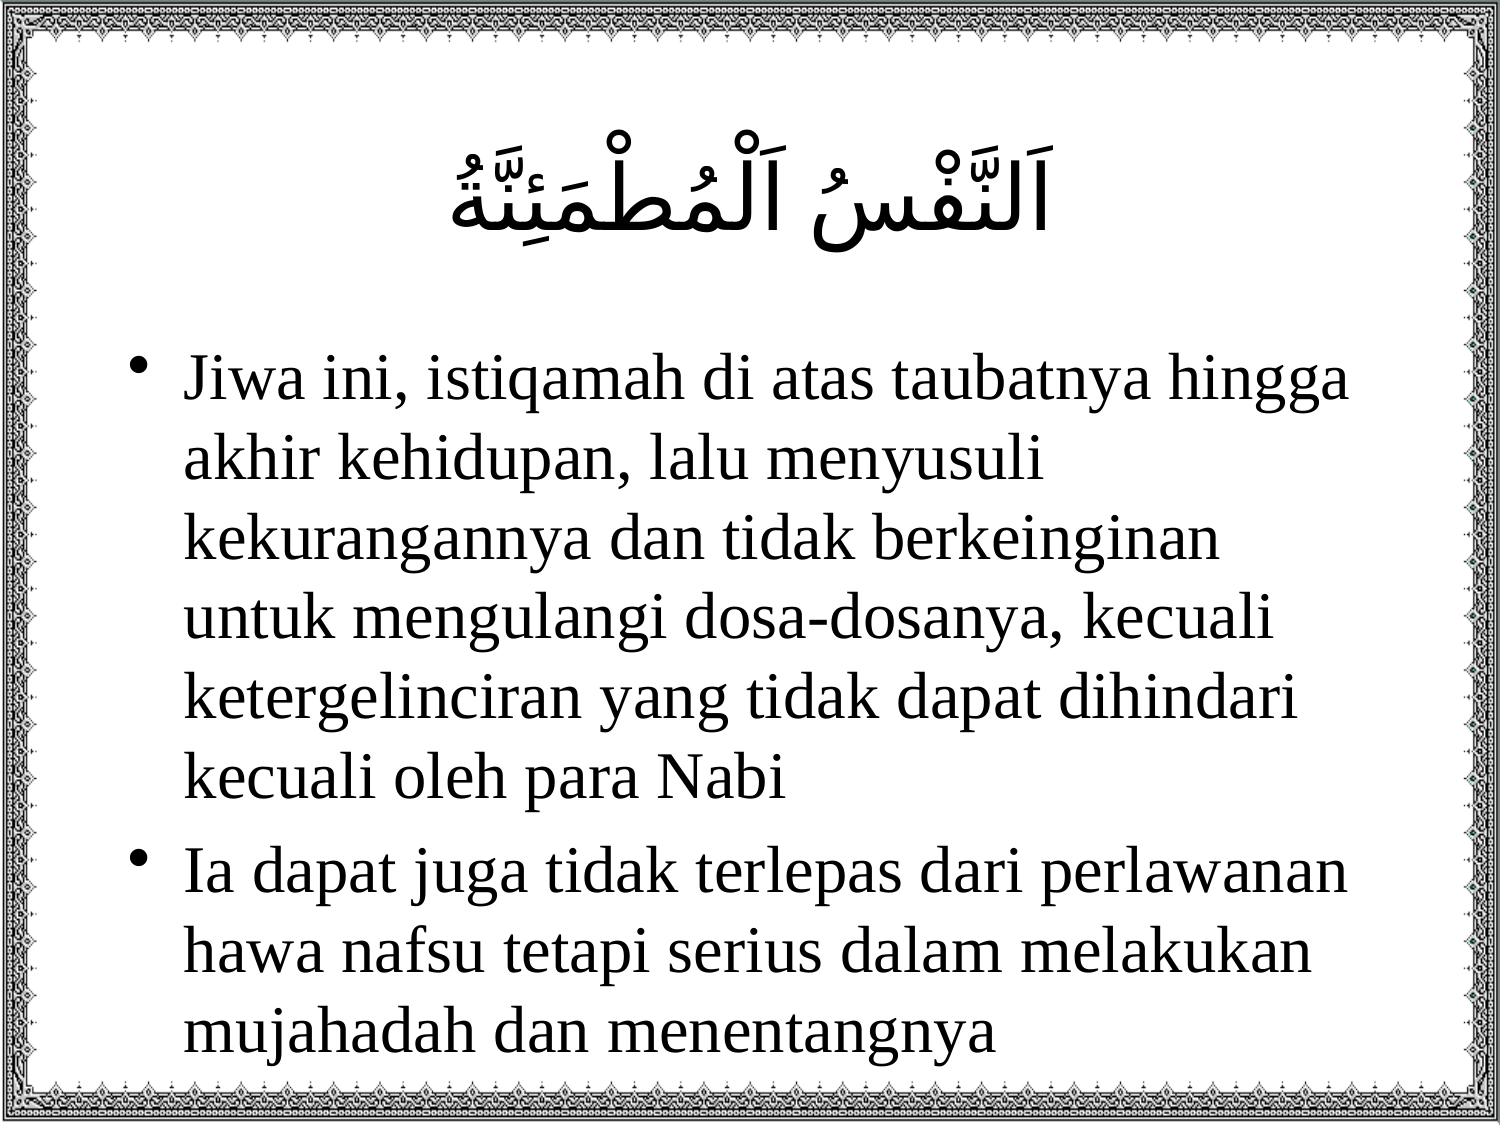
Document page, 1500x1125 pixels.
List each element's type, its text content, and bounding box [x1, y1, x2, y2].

list Jiwa ini, istiqamah di atas taubatnya hingga akhir kehidupan, lalu menyusuli kekurangannya dan tidak berkeinginan untuk mengulangi dosa-dosanya, kecuali ketergelinciran yang tidak dapat dihindari kecuali oleh para Nabi Ia dapat juga tidak terlepas dari perlawanan hawa nafsu tetapi serius dalam melakukan mujahadah dan menentangnya [112, 324, 1388, 1001]
title اَلنَّفْسُ اَلْمُطْمَئِنَّةُ [112, 99, 1388, 288]
picture [0, 0, 1500, 1125]
